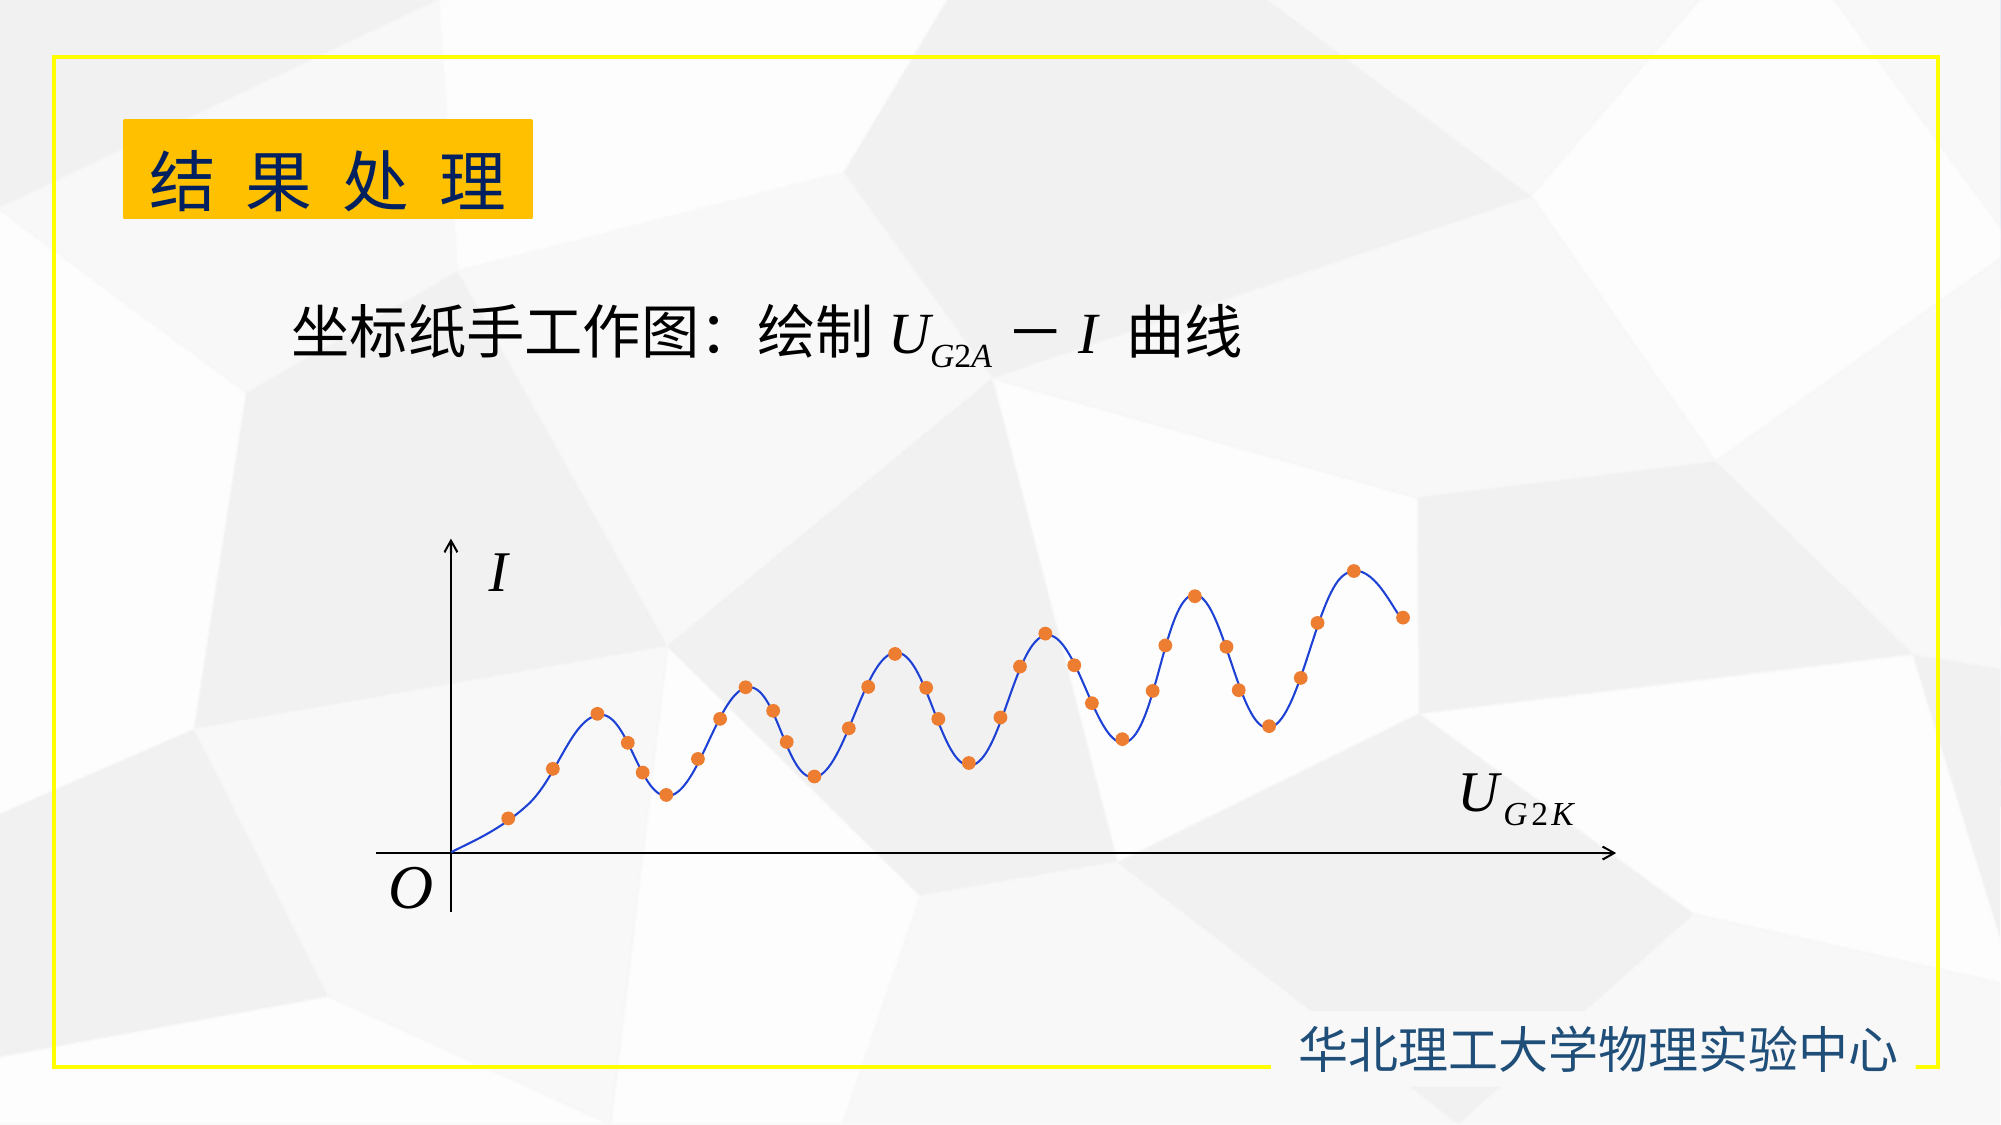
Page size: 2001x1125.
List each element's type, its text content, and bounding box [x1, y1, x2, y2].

text_box [53, 56, 1939, 1068]
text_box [376, 538, 1617, 924]
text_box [124, 92, 532, 218]
text_box 华北理工大学物理实验中心 [1284, 1010, 1926, 1086]
text_box 坐标纸手工作图：绘制UG2A－I 曲线 [276, 263, 1661, 382]
text_box [1270, 1010, 1917, 1088]
picture [0, 0, 2001, 1125]
